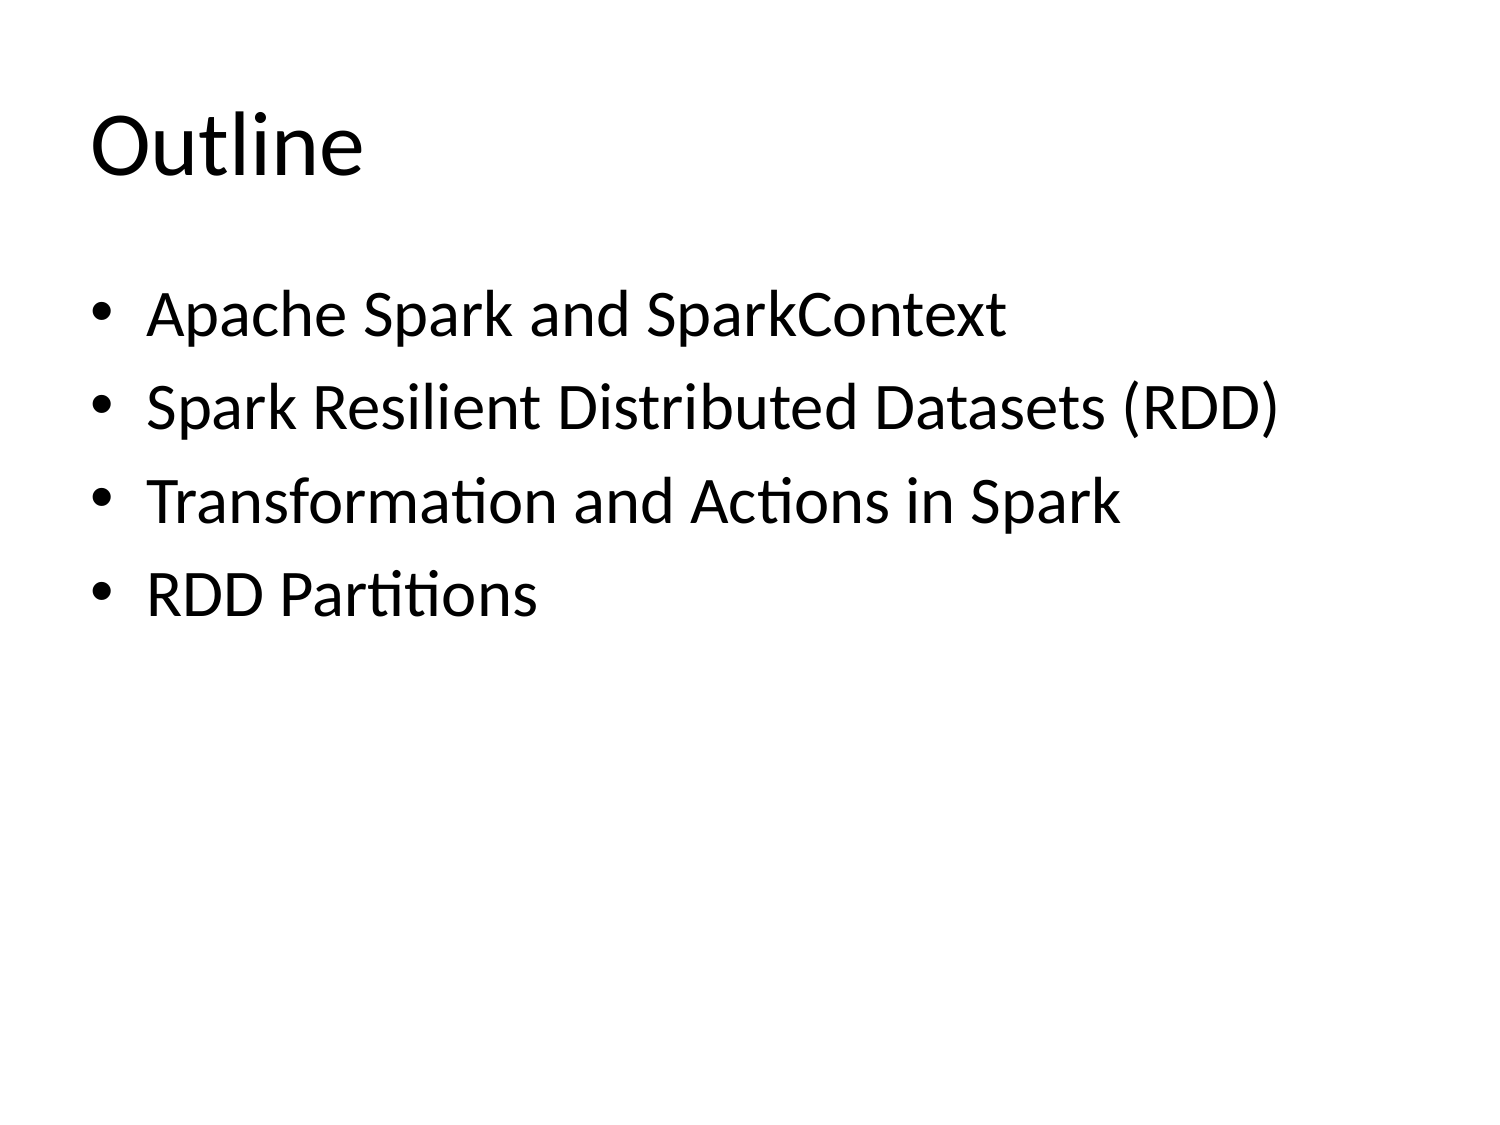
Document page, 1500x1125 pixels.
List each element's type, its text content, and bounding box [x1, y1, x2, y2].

title Outline [75, 45, 1425, 233]
list Apache Spark and SparkContext Spark Resilient Distributed Datasets (RDD) Transformation and Actions in Spark RDD Partitions [75, 262, 1425, 1005]
